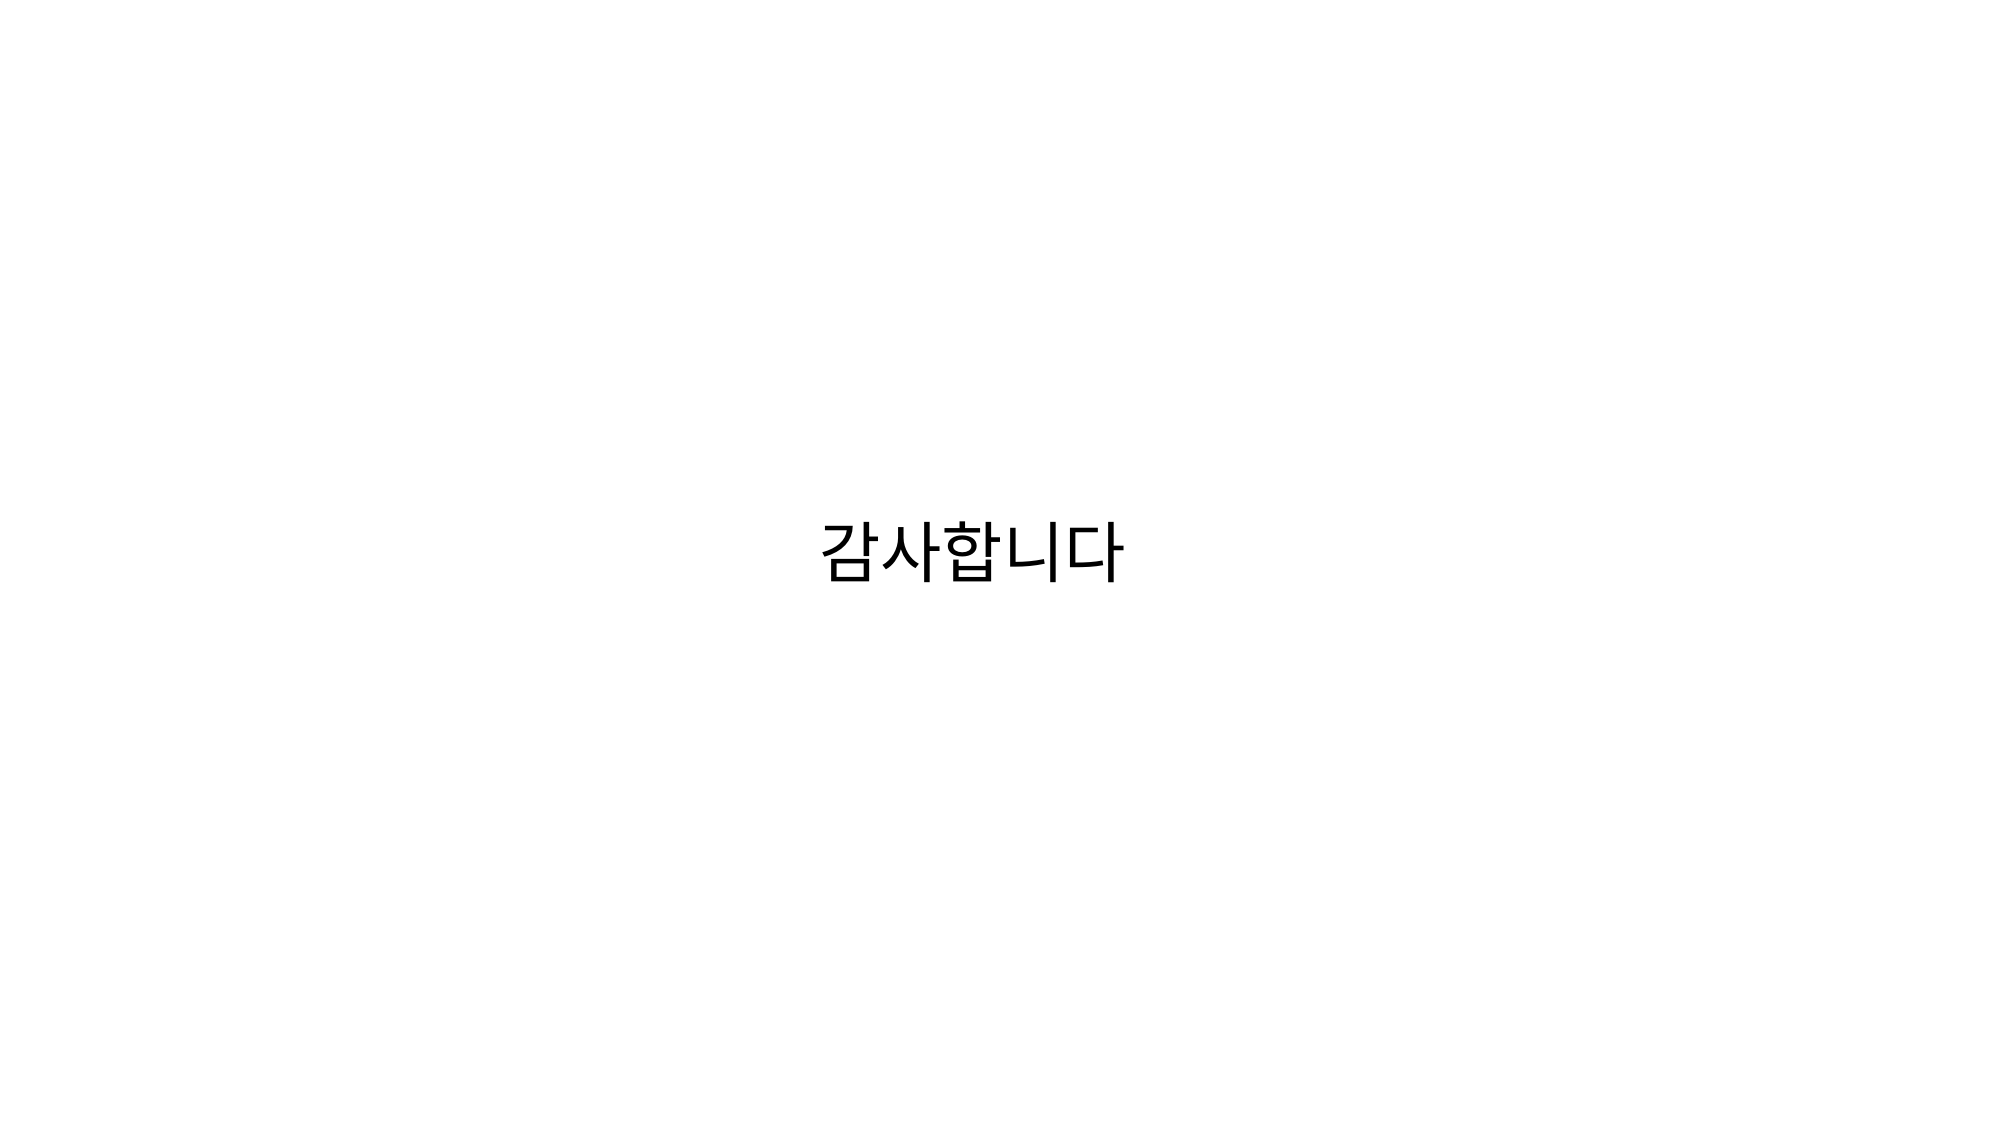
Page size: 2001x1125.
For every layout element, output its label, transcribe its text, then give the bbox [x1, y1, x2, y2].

text_box 감사합니다 [804, 503, 1176, 598]
